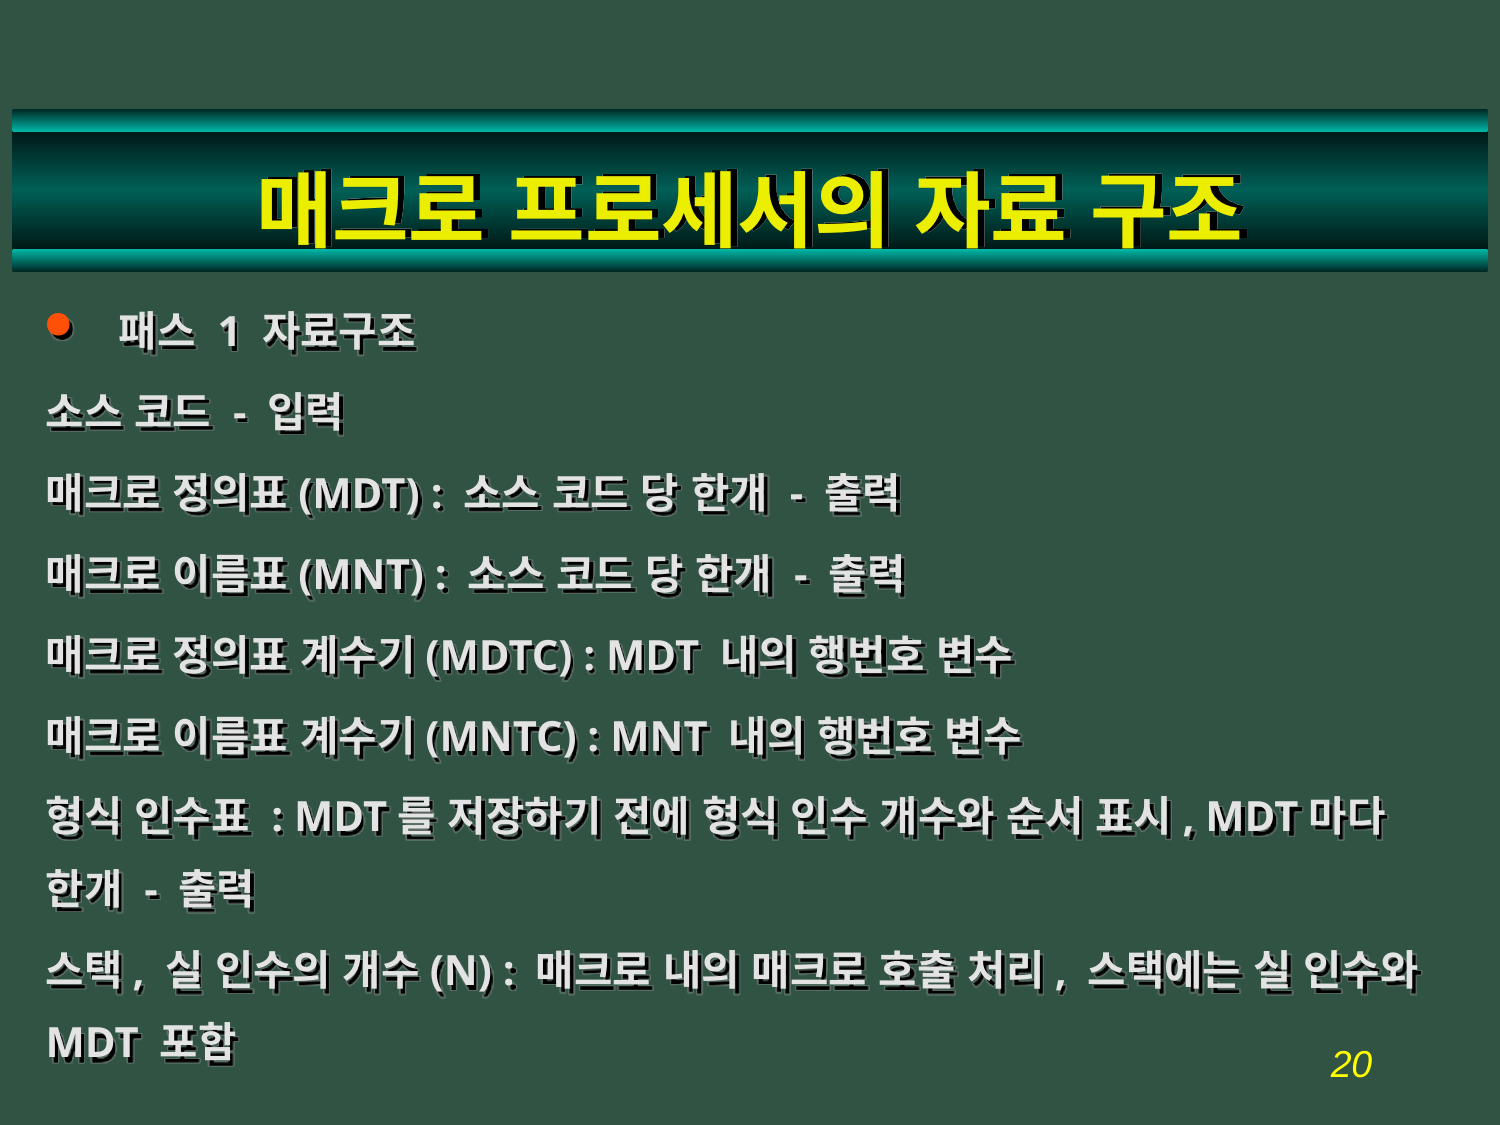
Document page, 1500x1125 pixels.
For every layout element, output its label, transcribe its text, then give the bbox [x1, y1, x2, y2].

list 패스 1 자료구조 소스 코드 - 입력 매크로 정의표(MDT) : 소스 코드 당 한개 - 출력 매크로 이름표(MNT) : 소스 코드 당 한개 - 출력 매크로 정의표 계수기(MDTC) : MDT 내의 행번호 변수 매크로 이름표 계수기(MNTC) : MNT 내의 행번호 변수 형식 인수표 : MDT를 저장하기 전에 형식 인수 개수와 순서 표시, MDT마다 한개 - 출력 스택, 실 인수의 개수(N) : 매크로 내의 매크로 호출 처리, 스택에는 실 인수와 MDT 포함 [30, 274, 1470, 1101]
title 매크로 프로세서의 자료 구조 [112, 146, 1388, 269]
slide_number 20 [1074, 1024, 1388, 1101]
